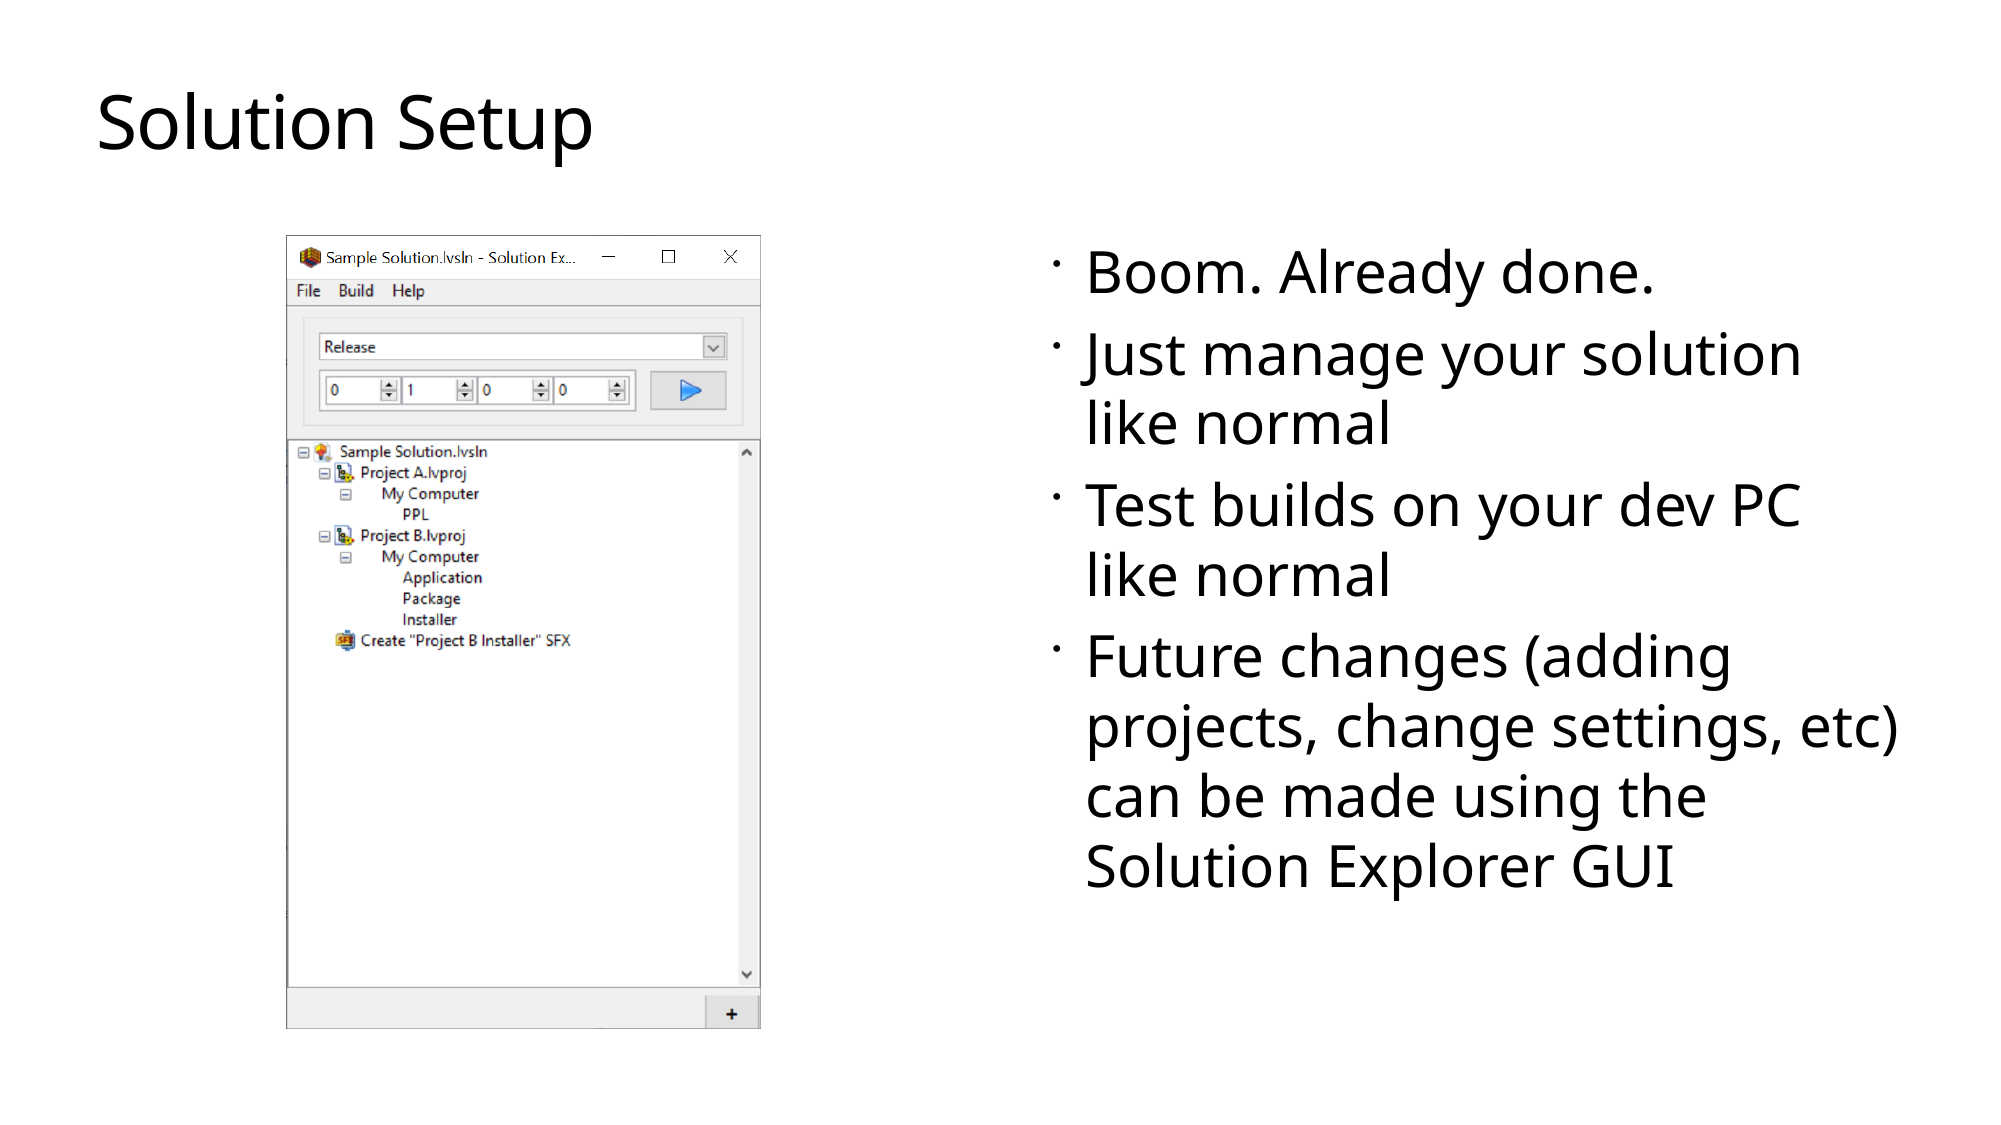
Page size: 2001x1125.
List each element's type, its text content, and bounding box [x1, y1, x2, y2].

list Boom. Already done. Just manage your solution like normal Test builds on your dev PC like normal Future changes (adding projects, change settings, etc) can be made using the Solution Explorer GUI [1048, 235, 1905, 1029]
title Solution Setup [96, 75, 1904, 166]
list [286, 235, 761, 1029]
